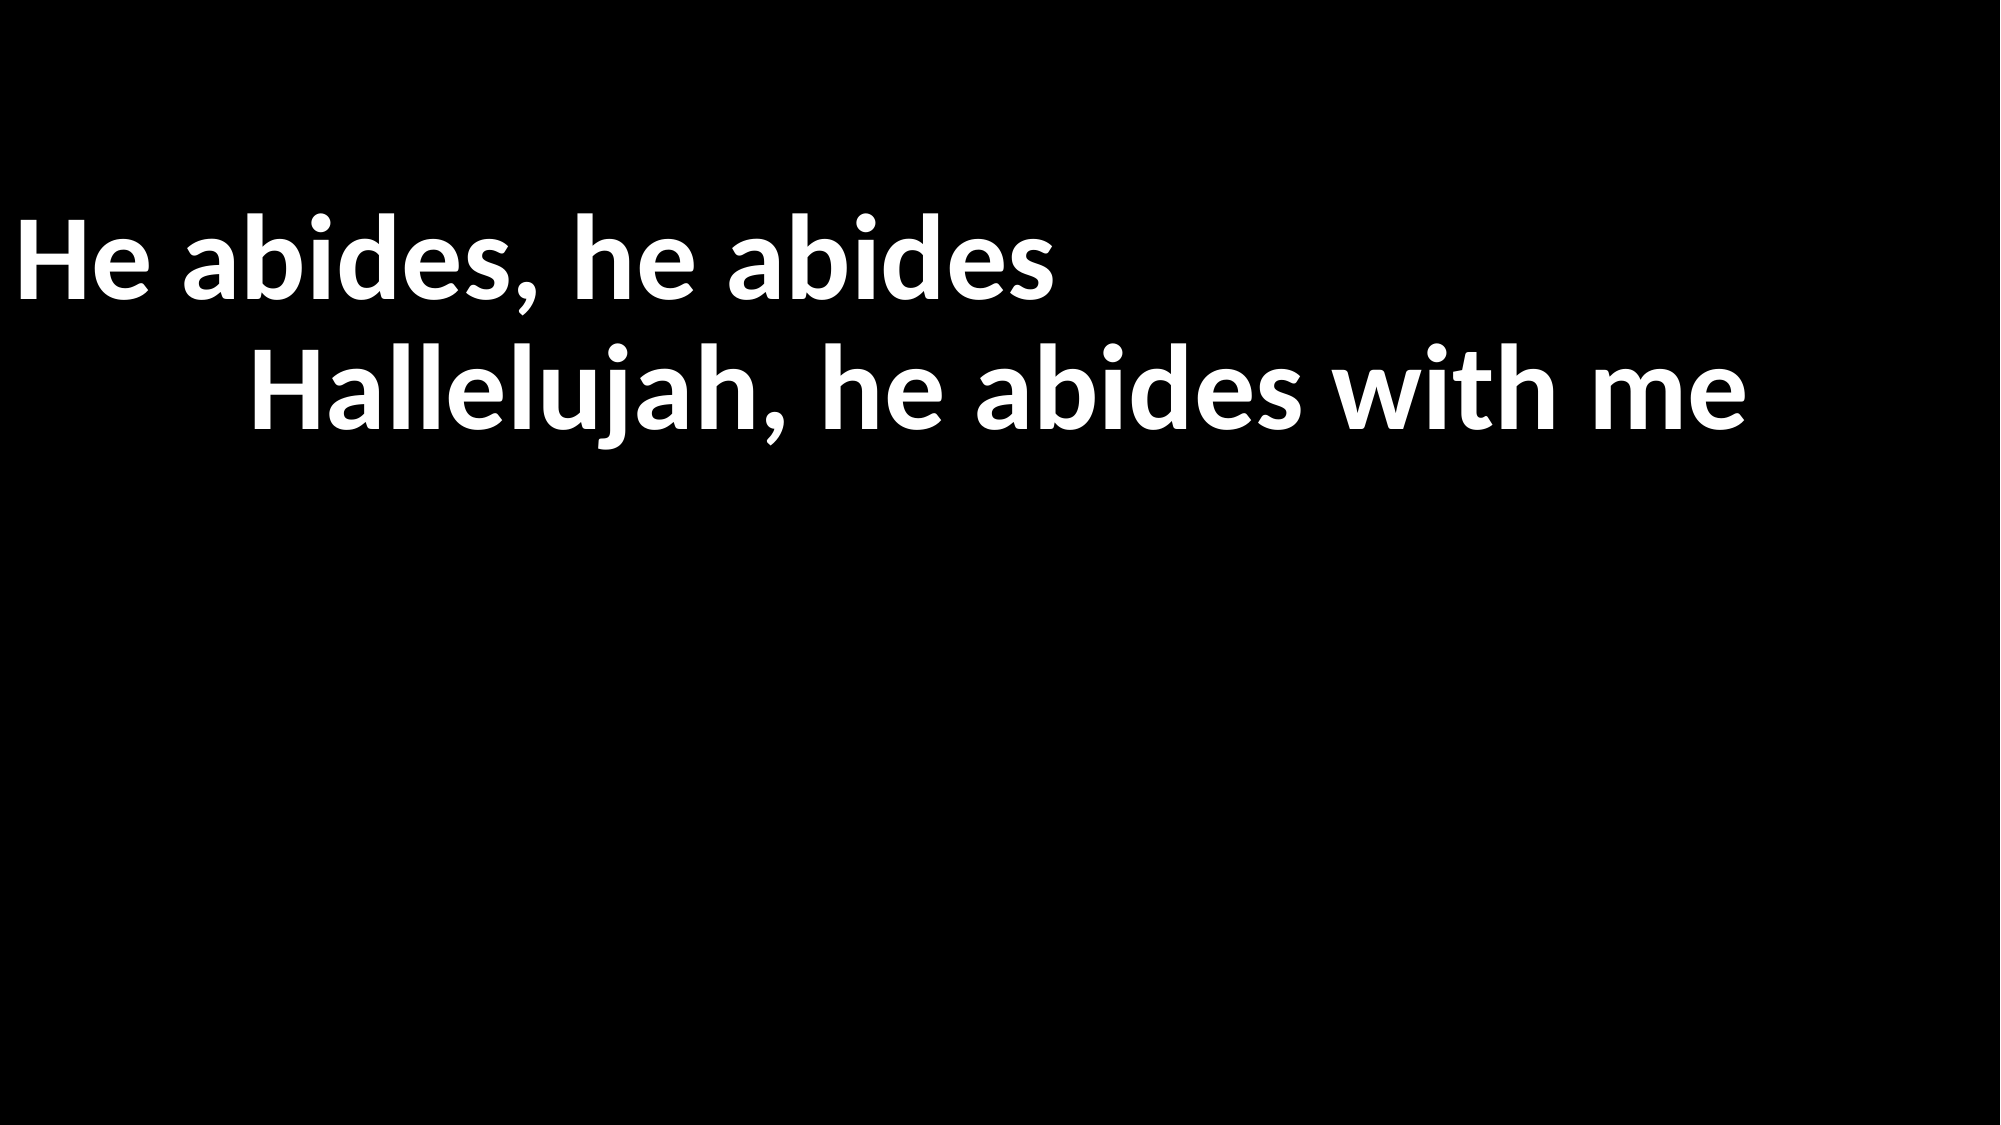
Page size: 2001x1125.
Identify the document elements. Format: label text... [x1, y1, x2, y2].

list He abides, he abides Hallelujah, he abides with me [0, 109, 2000, 464]
